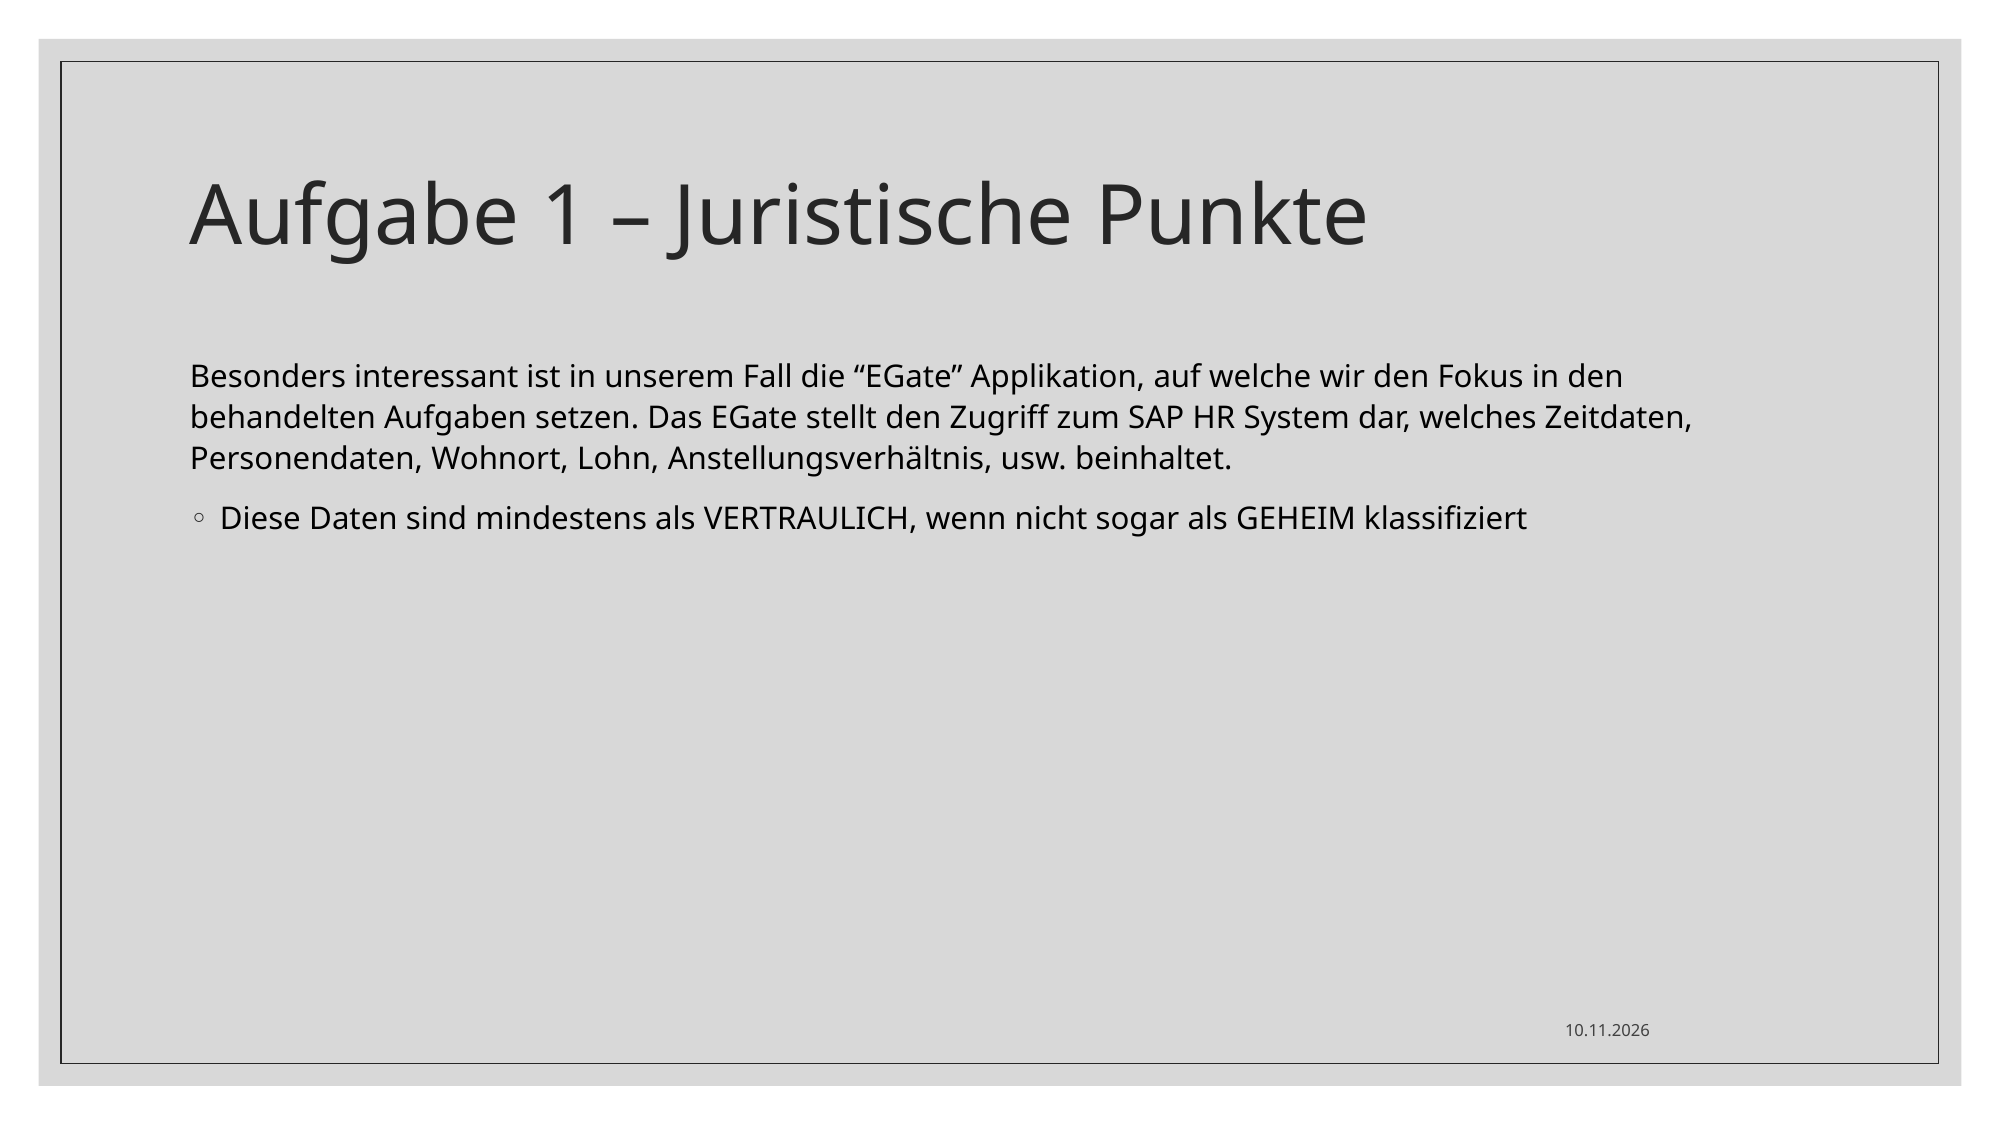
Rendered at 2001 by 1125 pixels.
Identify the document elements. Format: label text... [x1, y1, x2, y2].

list Besonders interessant ist in unserem Fall die “EGate” Applikation, auf welche wir den Fokus in den behandelten Aufgaben setzen. Das EGate stellt den Zugriff zum SAP HR System dar, welches Zeitdaten, Personendaten, Wohnort, Lohn, Anstellungsverhältnis, usw. beinhaltet. Diese Daten sind mindestens als VERTRAULICH, wenn nicht sogar als GEHEIM klassifiziert [174, 345, 1825, 977]
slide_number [1190, 990, 1665, 1050]
title Aufgabe 1 – Juristische Punkte [174, 105, 1825, 331]
